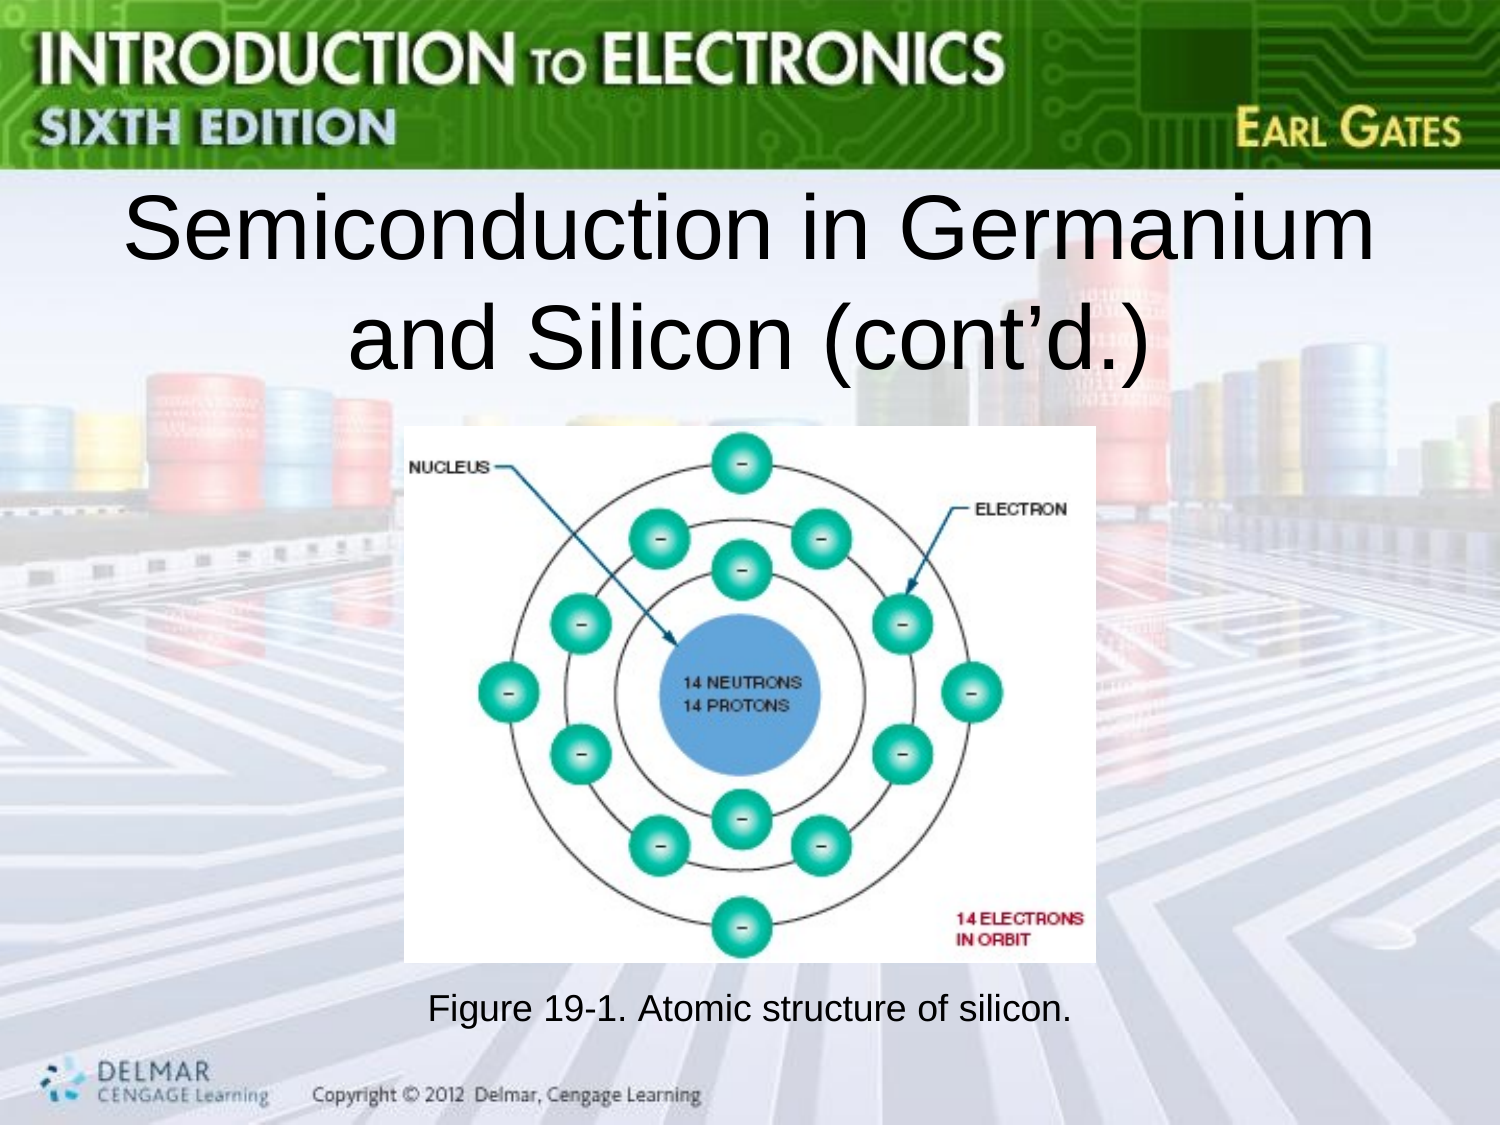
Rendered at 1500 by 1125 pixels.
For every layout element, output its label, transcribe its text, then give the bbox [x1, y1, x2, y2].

title Semiconduction in Germanium and Silicon (cont’d.) [66, 165, 1434, 388]
picture [0, 0, 1500, 1125]
text_box [404, 426, 1096, 963]
text_box Figure 19-1. Atomic structure of silicon. [425, 981, 1078, 1029]
